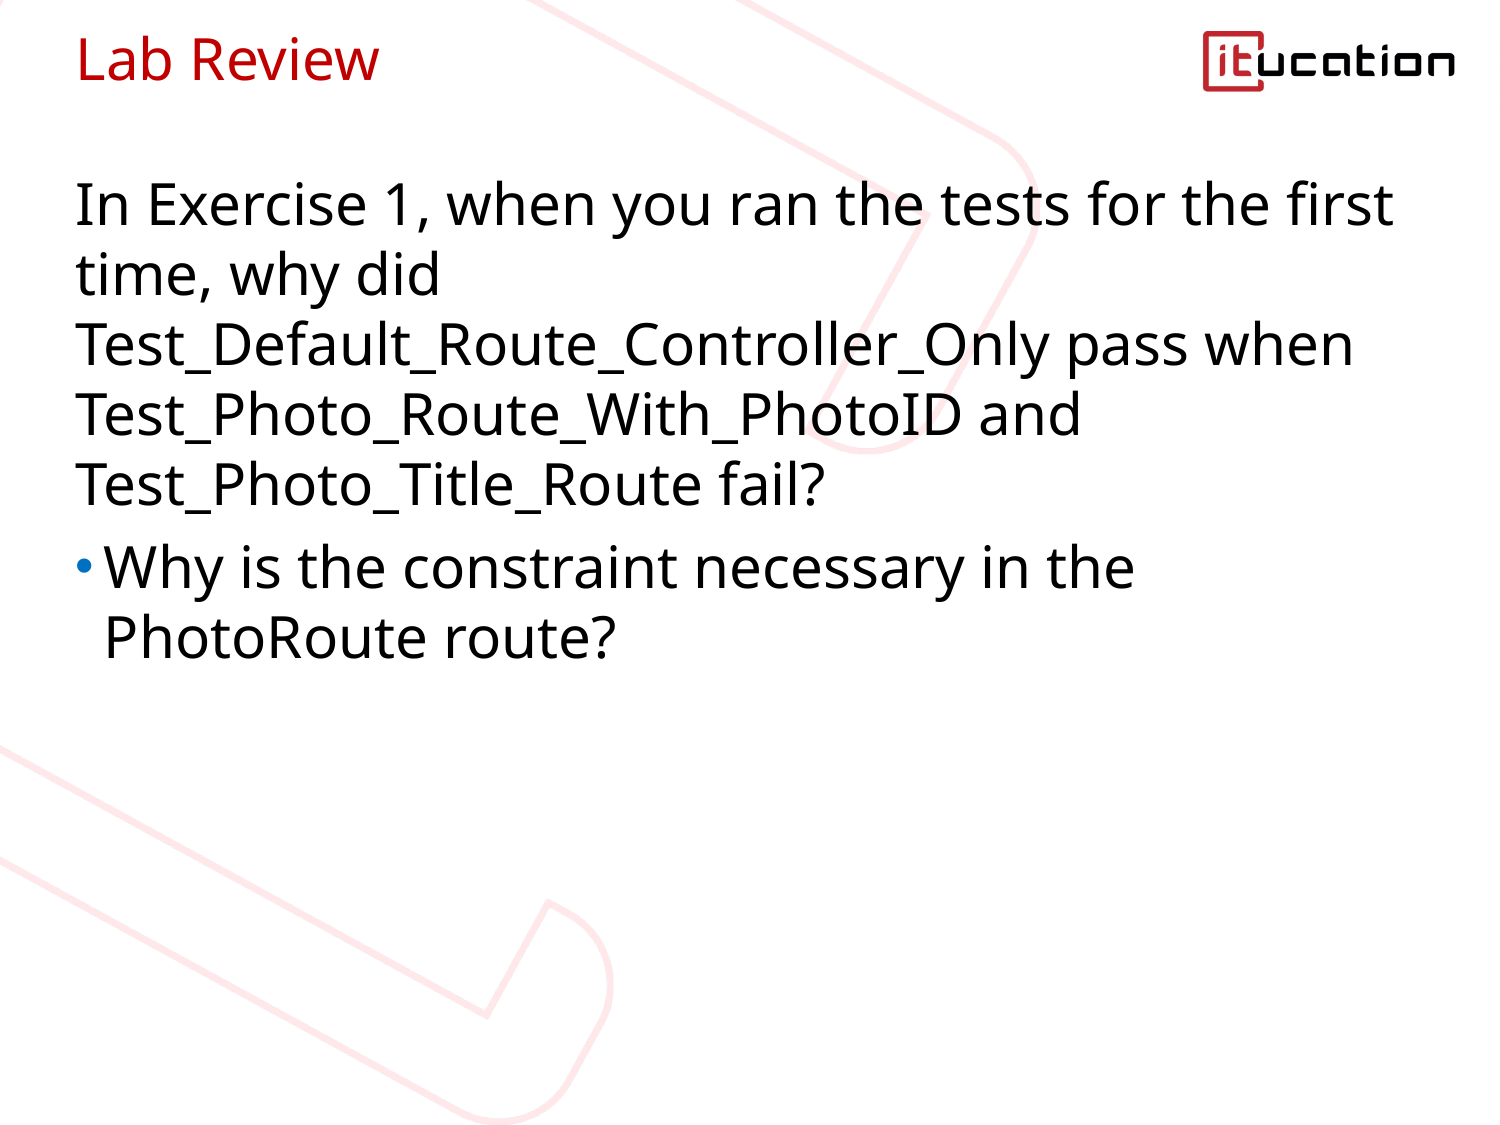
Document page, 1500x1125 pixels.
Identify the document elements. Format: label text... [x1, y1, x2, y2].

list In Exercise 1, when you ran the tests for the first time, why did Test_Default_Route_Controller_Only pass when Test_Photo_Route_With_PhotoID and Test_Photo_Title_Route fail? Why is the constraint necessary in the PhotoRoute route? [74, 167, 1408, 1013]
title Lab Review [75, 0, 1188, 126]
picture [1188, 31, 1500, 110]
